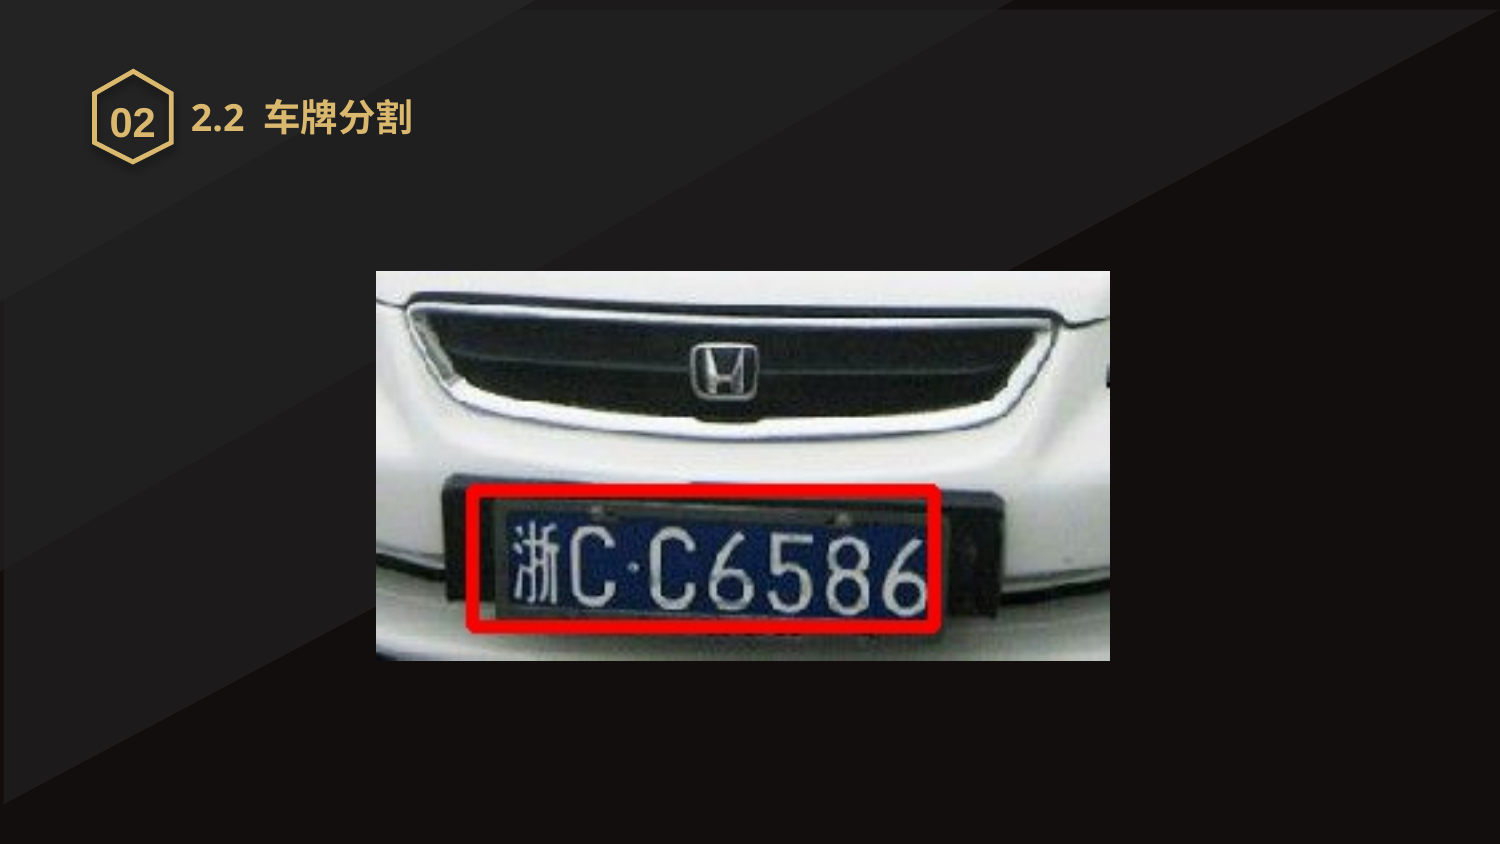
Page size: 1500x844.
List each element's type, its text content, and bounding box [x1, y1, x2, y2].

text_box 2.2 车牌分割 [176, 86, 429, 147]
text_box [94, 71, 172, 162]
picture [376, 271, 1110, 661]
